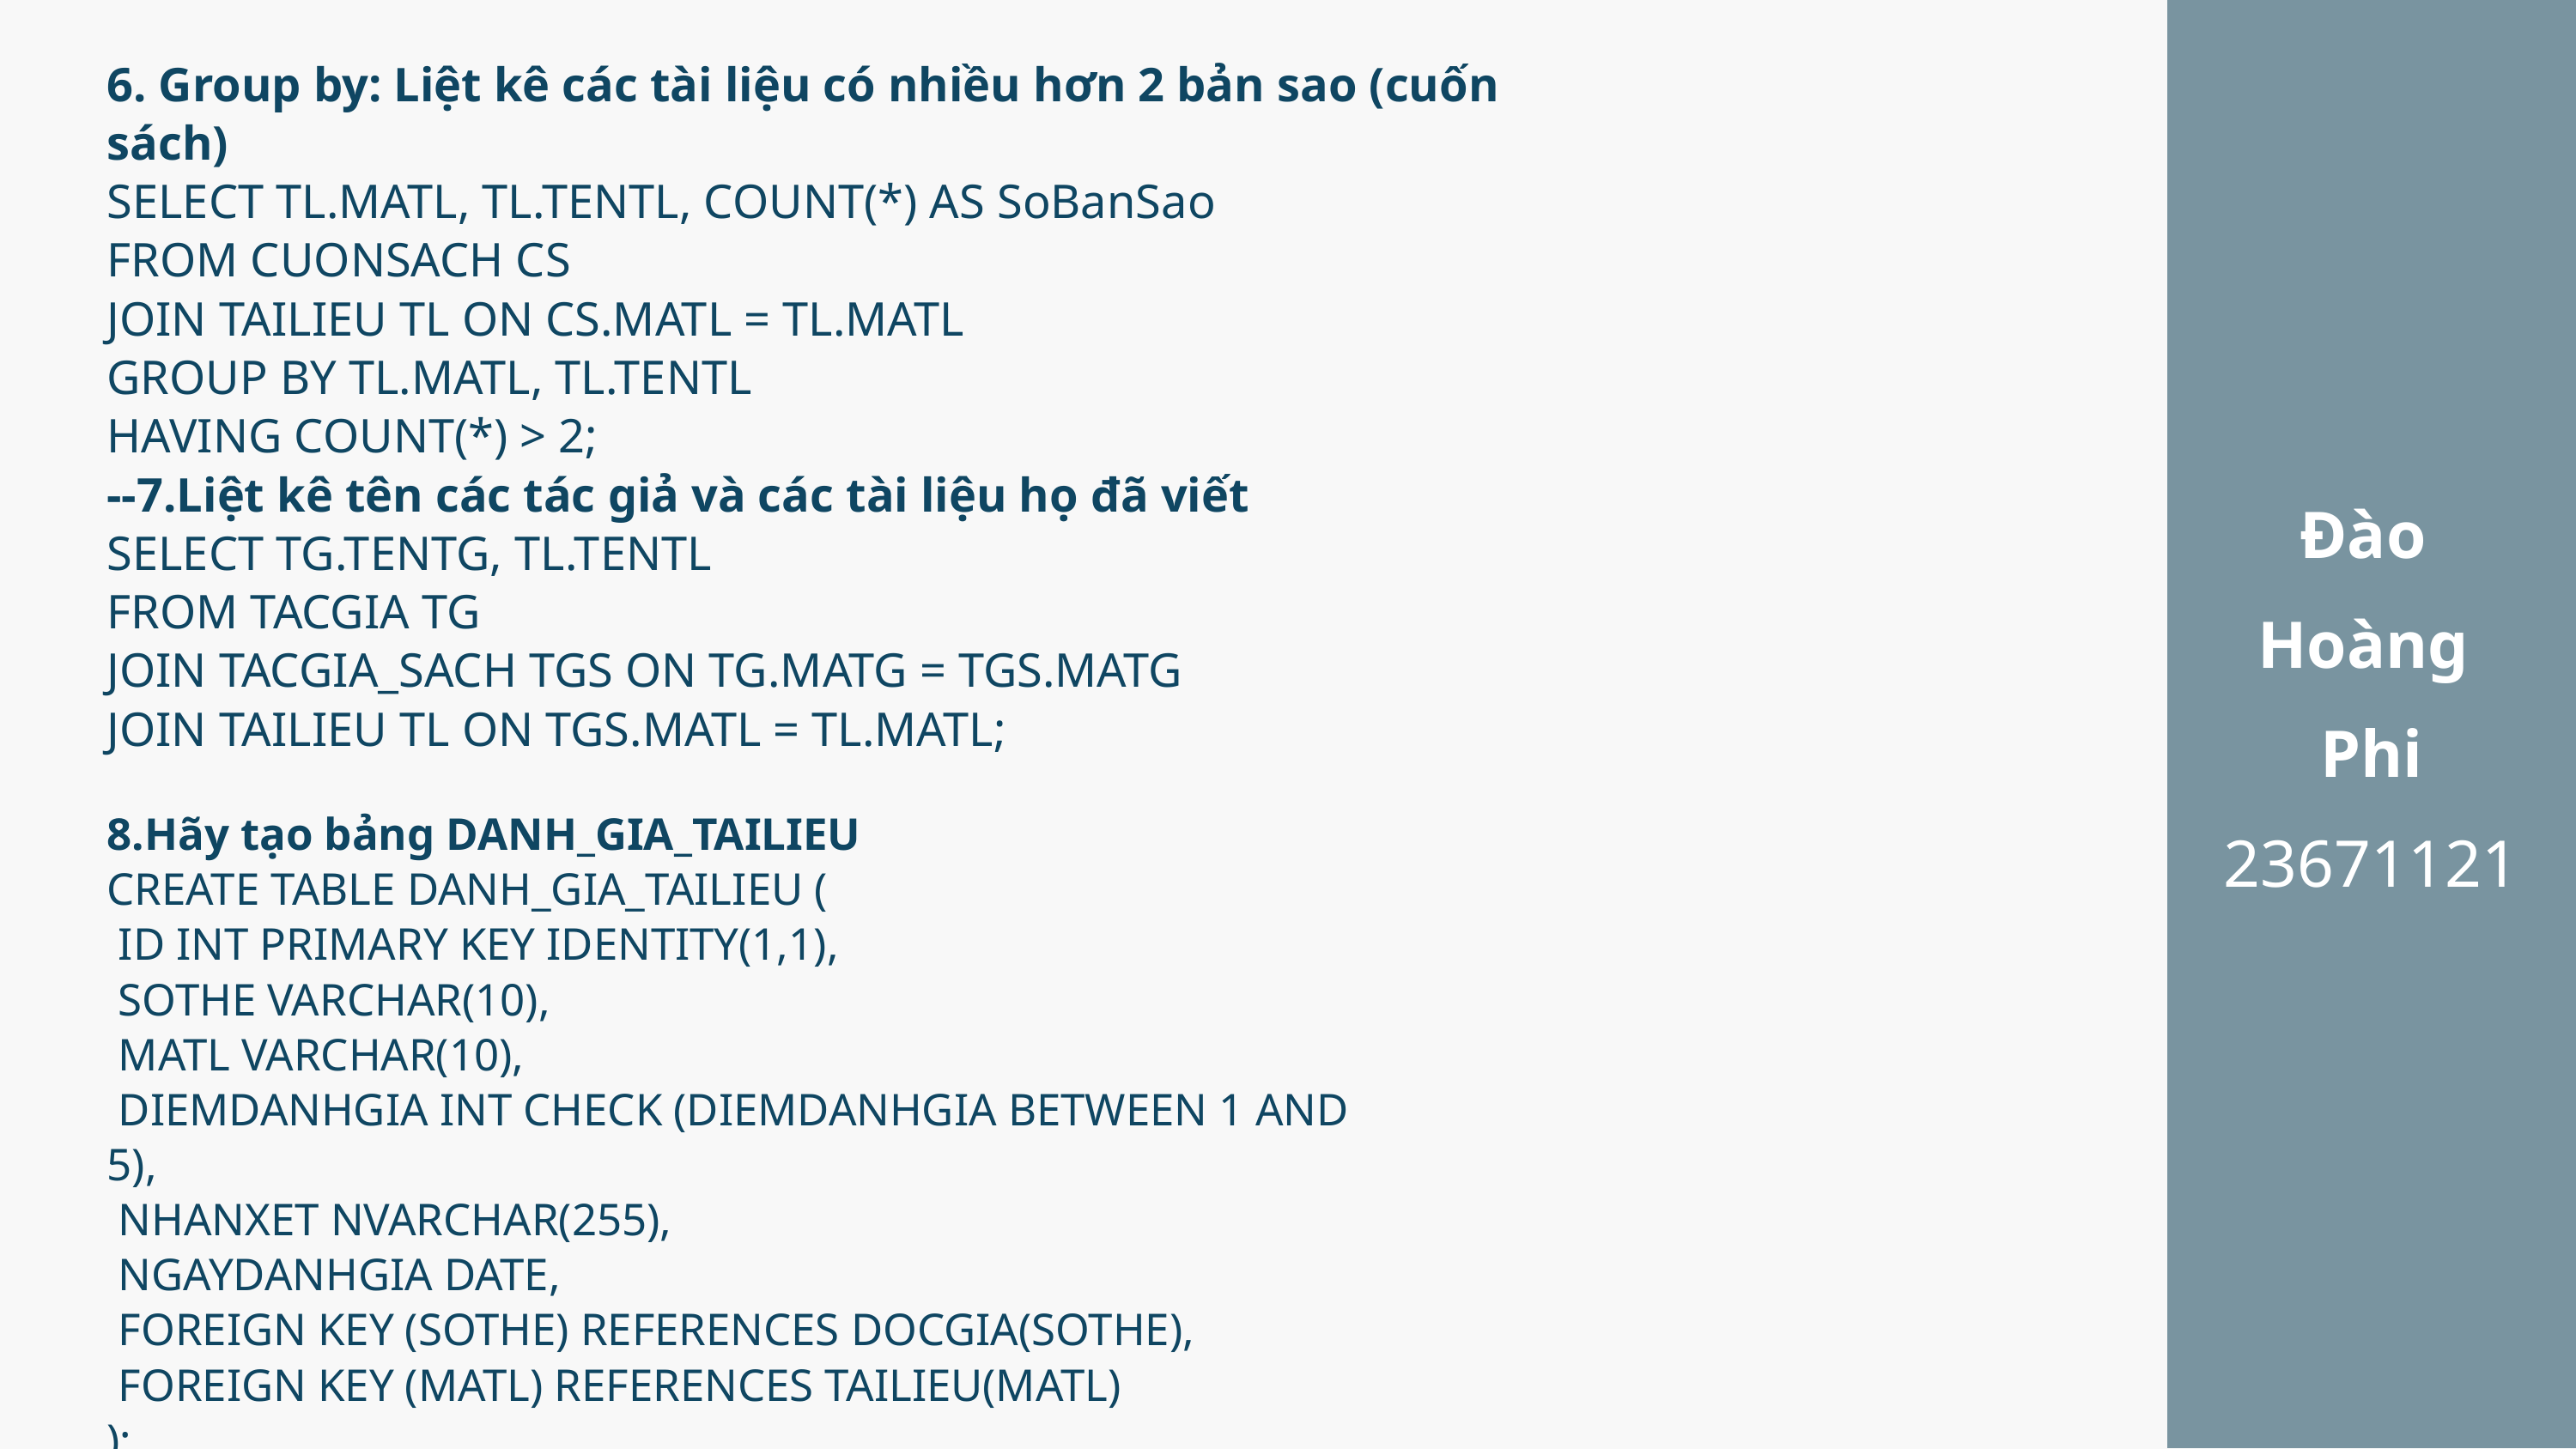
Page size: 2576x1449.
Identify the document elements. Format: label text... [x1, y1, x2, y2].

text_box 8.Hãy tạo bảng DANH_GIA_TAILIEU CREATE TABLE DANH_GIA_TAILIEU ( ID INT PRIMARY KEY IDENTITY(1,1), SOTHE VARCHAR(10), MATL VARCHAR(10), DIEMDANHGIA INT CHECK (DIEMDANHGIA BETWEEN 1 AND 5), NHANXET NVARCHAR(255), NGAYDANHGIA DATE, FOREIGN KEY (SOTHE) REFERENCES DOCGIA(SOTHE), FOREIGN KEY (MATL) REFERENCES TAILIEU(MATL) ); [106, 803, 1382, 1449]
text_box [2166, 0, 2576, 1449]
text_box 6. Group by: Liệt kê các tài liệu có nhiều hơn 2 bản sao (cuốn sách) SELECT TL.MATL, TL.TENTL, COUNT(*) AS SoBanSao FROM CUONSACH CS JOIN TAILIEU TL ON CS.MATL = TL.MATL GROUP BY TL.MATL, TL.TENTL HAVING COUNT(*) > 2; --7.Liệt kê tên các tác giả và các tài liệu họ đã viết SELECT TG.TENTG, TL.TENTL FROM TACGIA TG JOIN TACGIA_SACH TGS ON TG.MATG = TGS.MATG JOIN TAILIEU TL ON TGS.MATL = TL.MATL; [106, 52, 1595, 755]
